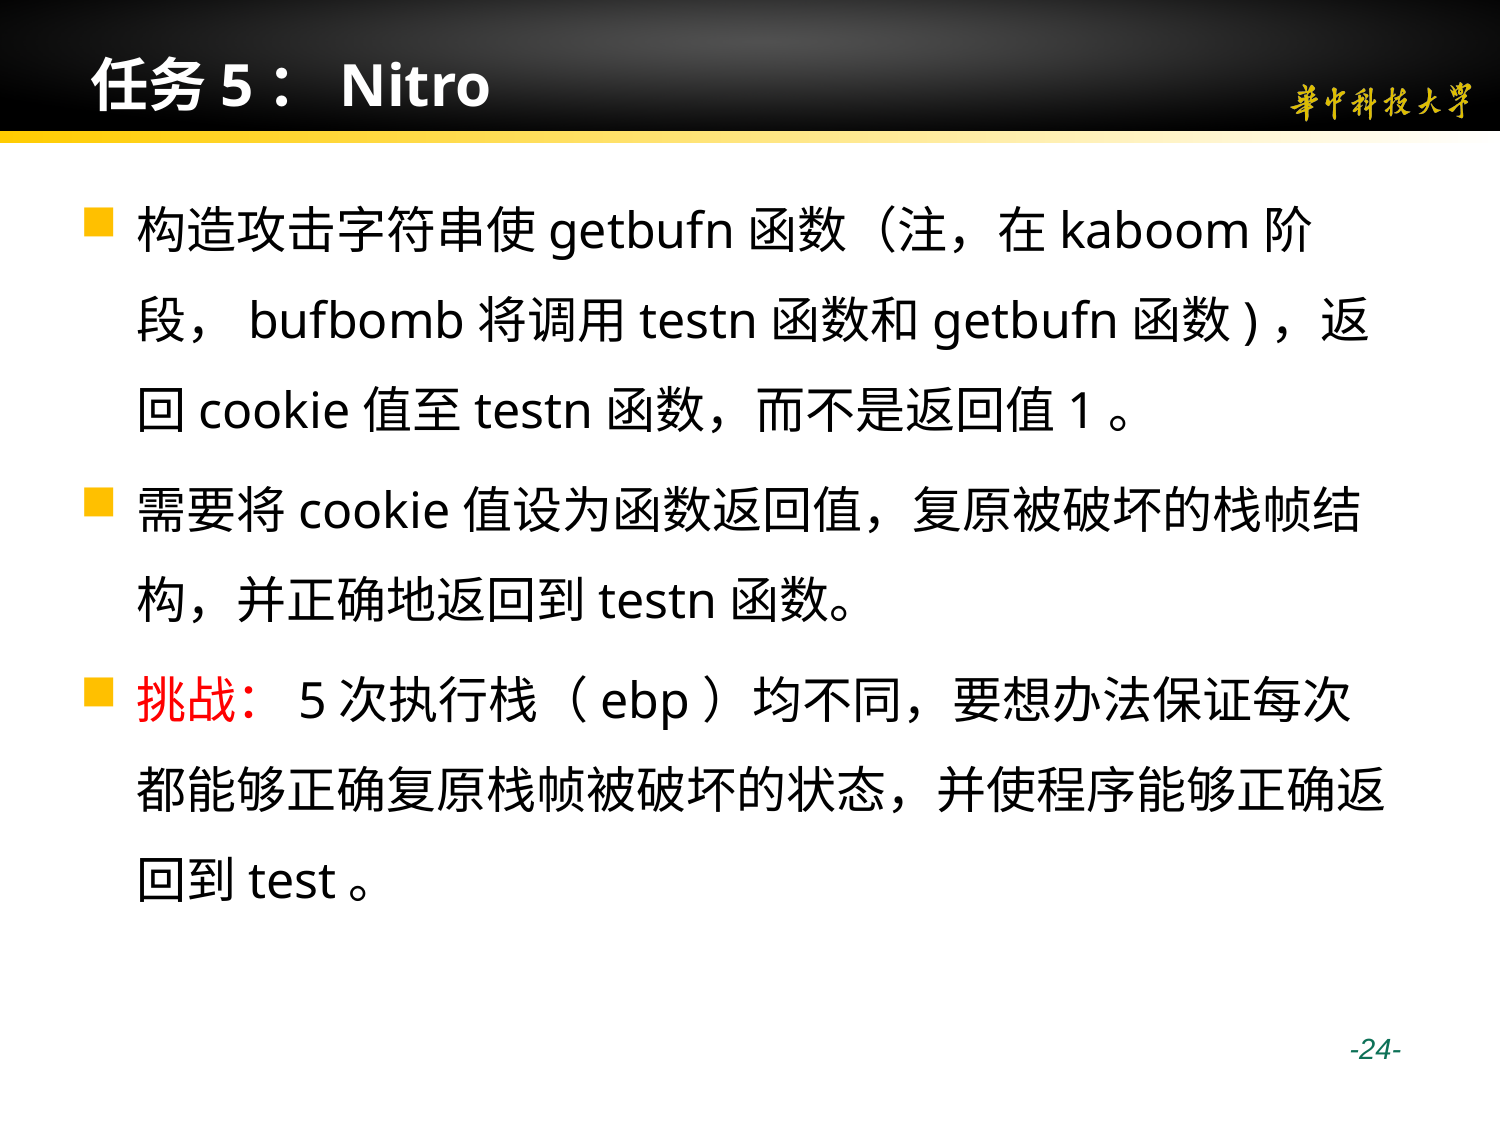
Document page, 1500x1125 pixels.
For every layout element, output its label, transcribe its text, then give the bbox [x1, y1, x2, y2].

picture [0, 0, 1500, 131]
title 任务5：Nitro [74, 34, 1426, 131]
list 构造攻击字符串使getbufn函数（注，在kaboom阶段，bufbomb将调用testn函数和getbufn函数)，返回cookie值至testn函数，而不是返回值1。 需要将cookie值设为函数返回值，复原被破坏的栈帧结构，并正确地返回到testn函数。 挑战：5次执行栈（ebp）均不同，要想办法保证每次都能够正确复原栈帧被破坏的状态，并使程序能够正确返回到test。 [64, 160, 1414, 988]
slide_number -- [1257, 1023, 1425, 1102]
